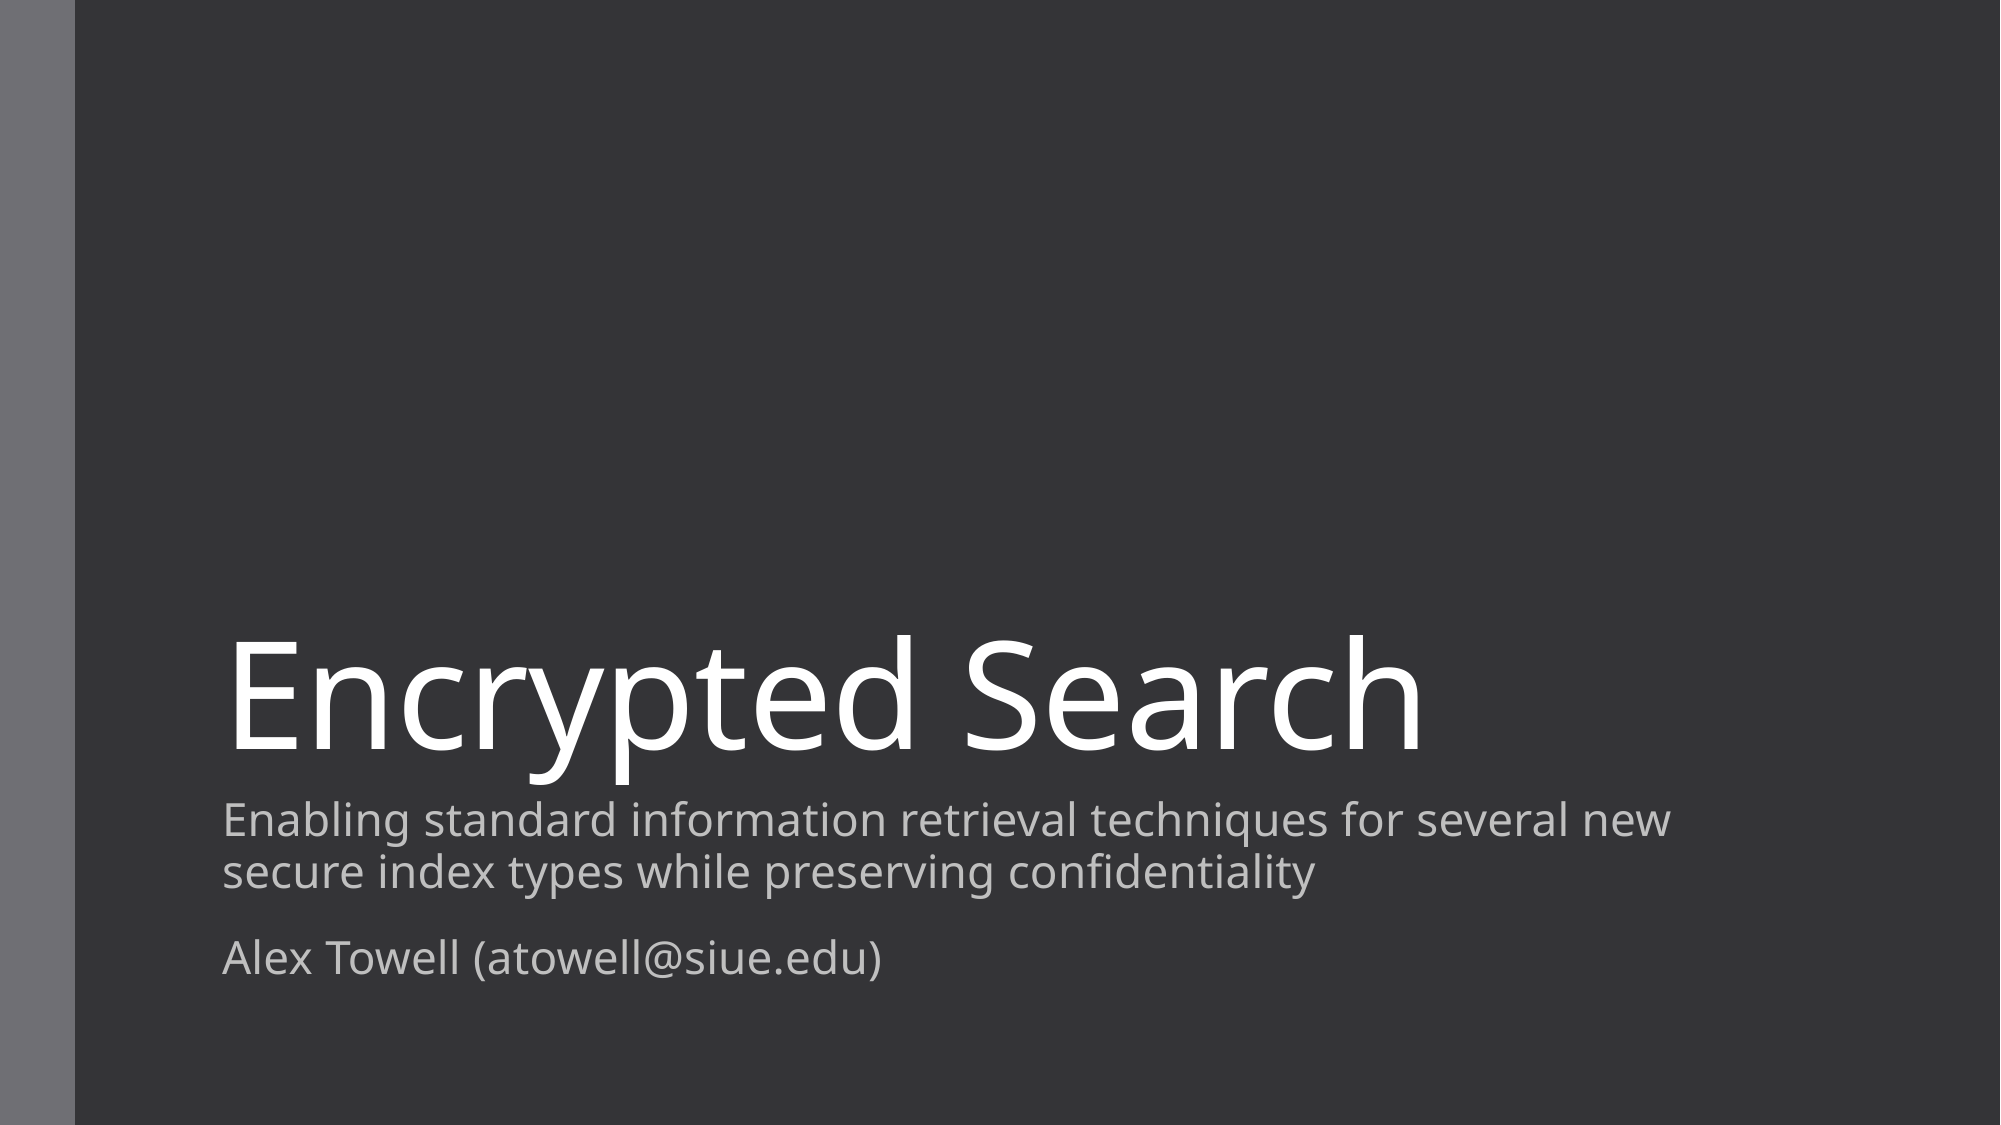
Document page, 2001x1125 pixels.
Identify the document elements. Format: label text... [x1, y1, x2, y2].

title Encrypted Search [206, 124, 1752, 787]
subtitle Enabling standard information retrieval techniques for several new secure index types while preserving confidentiality Alex Towell (atowell@siue.edu) [206, 787, 1752, 1065]
